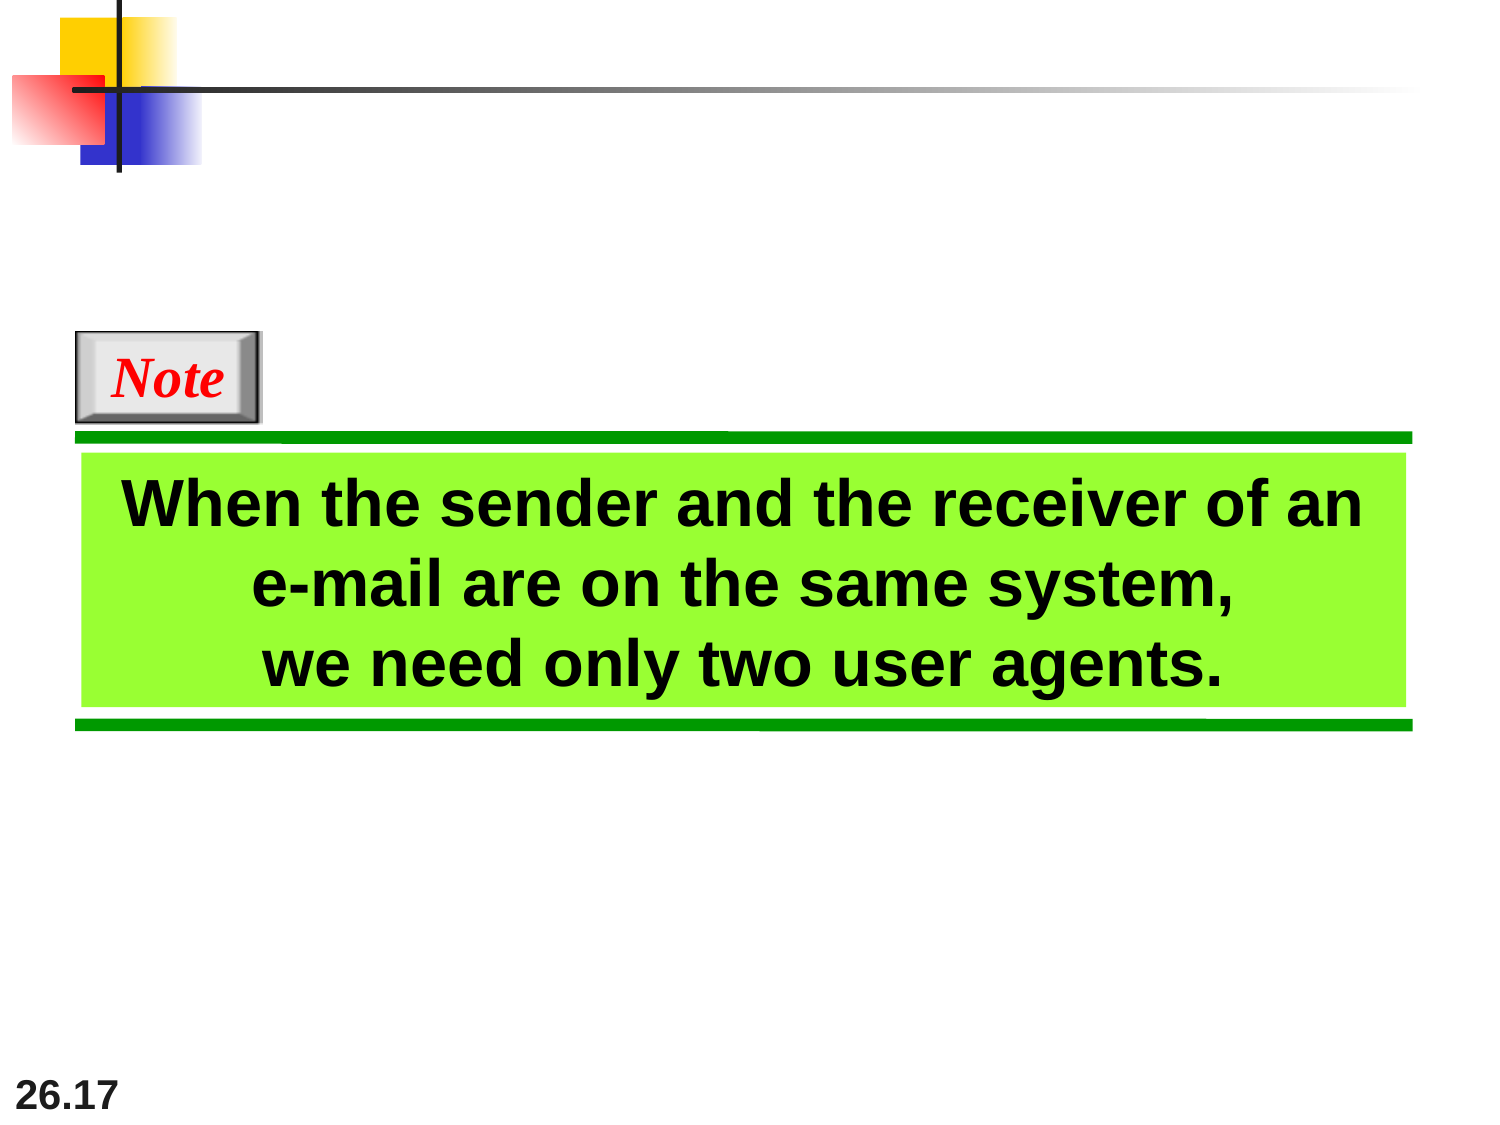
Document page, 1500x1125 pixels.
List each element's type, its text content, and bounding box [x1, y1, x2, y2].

text_box When the sender and the receiver of an e-mail are on the same system, we need only two user agents. [81, 452, 1407, 708]
text_box [80, 93, 116, 165]
text_box [72, 87, 1423, 93]
text_box [12, 75, 105, 145]
text_box [122, 93, 141, 165]
text_box [60, 17, 116, 86]
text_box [74, 331, 263, 425]
text_box [141, 93, 202, 165]
slide_number 26.17 [0, 1050, 313, 1125]
text_box [116, 93, 122, 173]
text_box [122, 17, 177, 86]
text_box [116, 0, 122, 87]
